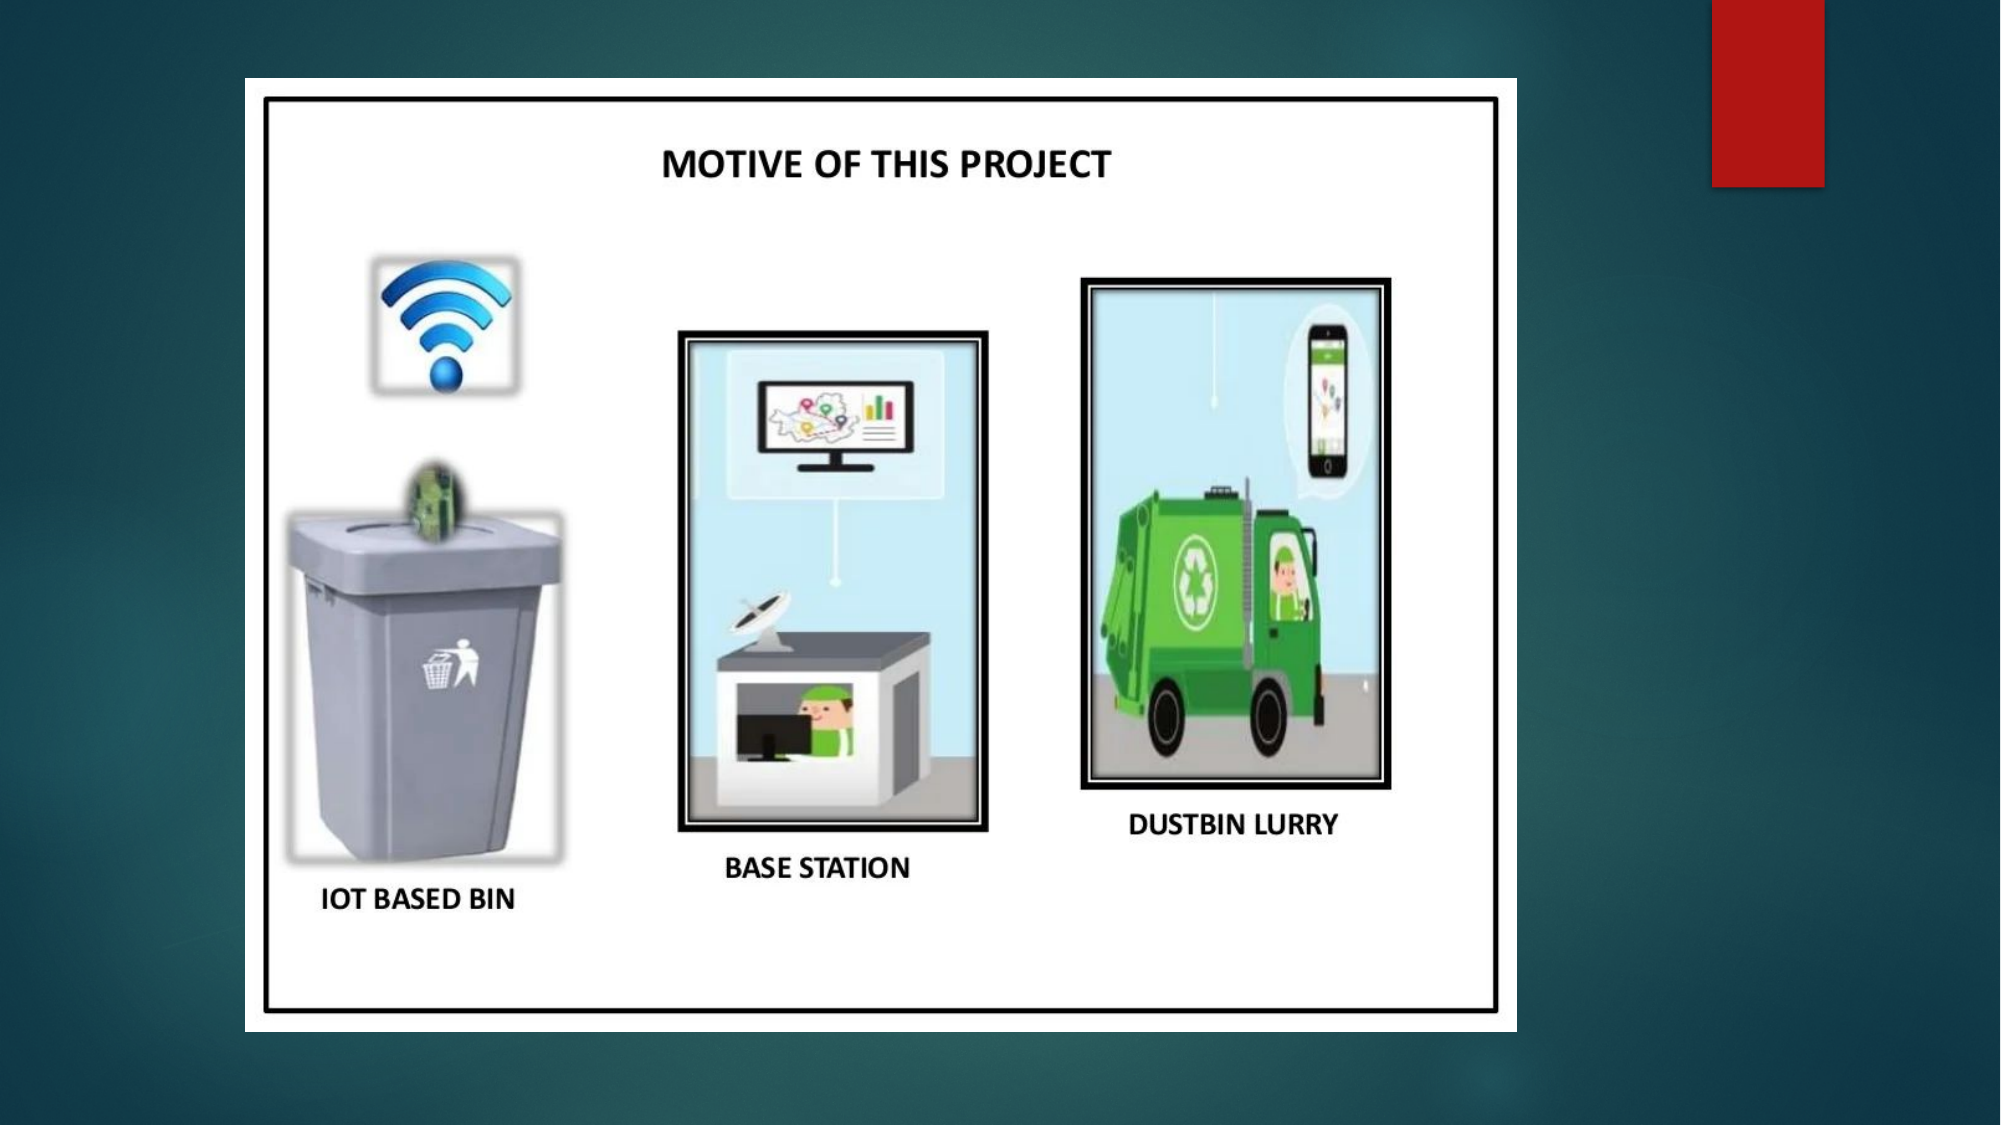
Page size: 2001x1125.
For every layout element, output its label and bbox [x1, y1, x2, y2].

picture [0, 0, 1576, 1125]
